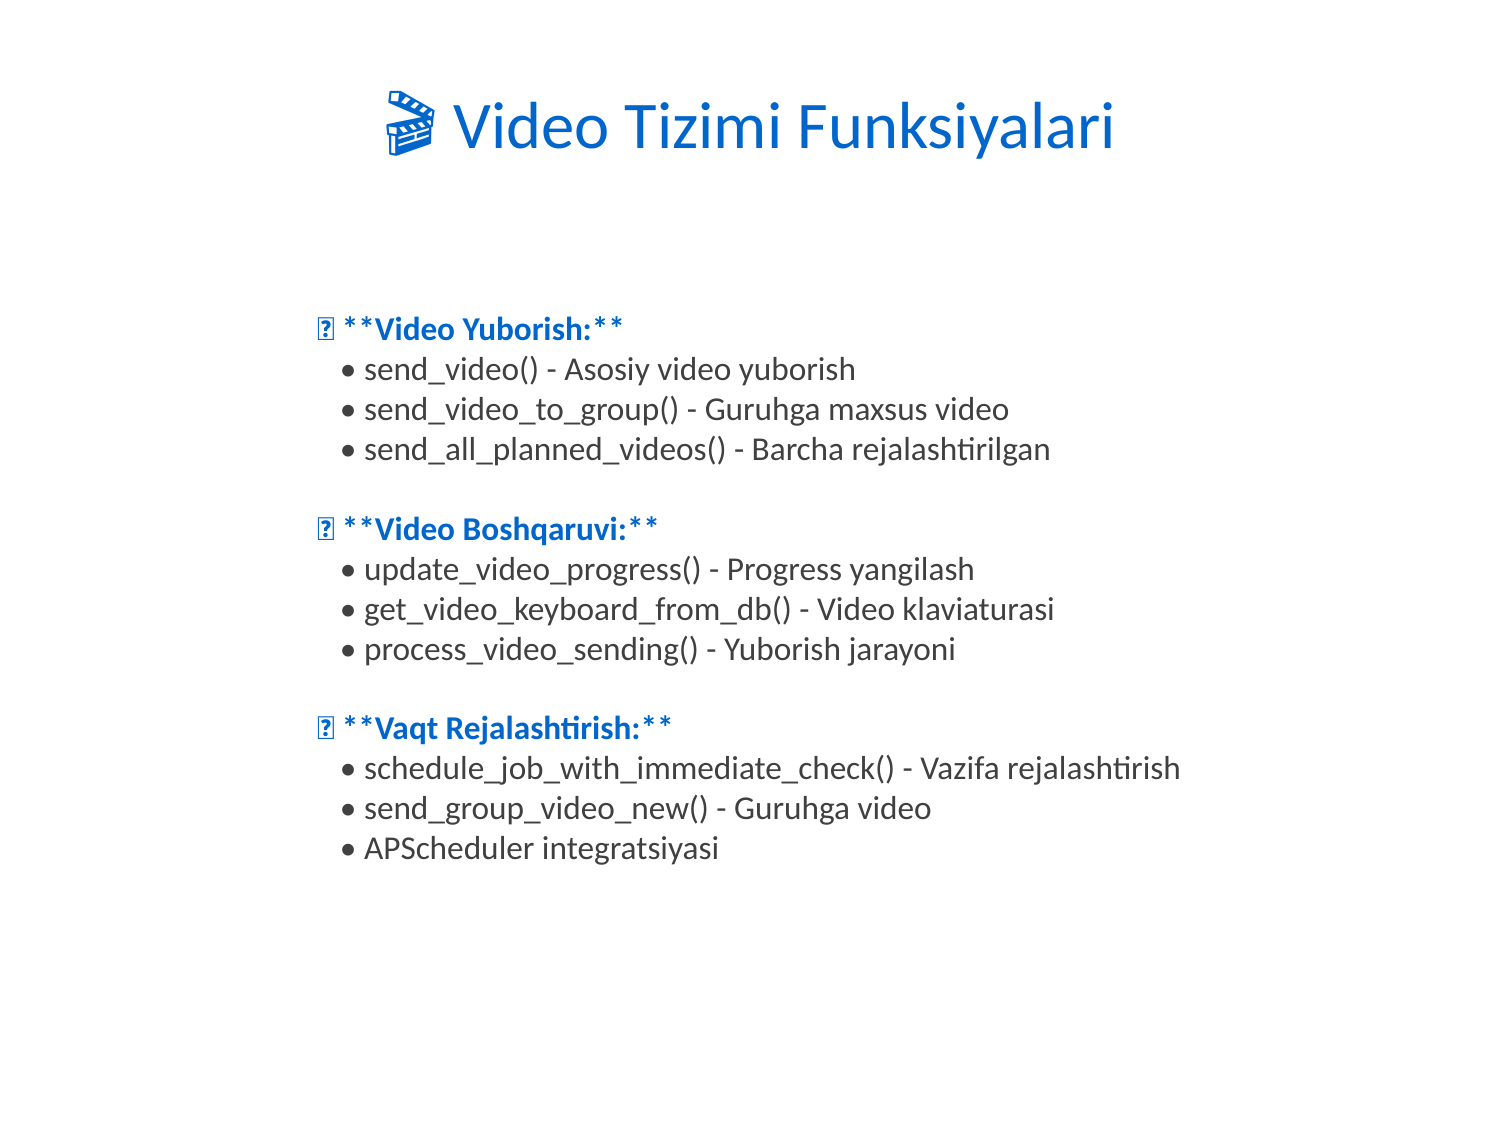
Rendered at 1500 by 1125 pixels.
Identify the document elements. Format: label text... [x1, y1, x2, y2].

text_box 🎬 Video Tizimi Funksiyalari [368, 74, 1132, 170]
text_box 🔹 **Video Yuborish:** • send_video() - Asosiy video yuborish • send_video_to_group() - Guruhga maxsus video • send_all_planned_videos() - Barcha rejalashtirilgan 🔹 **Video Boshqaruvi:** • update_video_progress() - Progress yangilash • get_video_keyboard_from_db() - Video klaviaturasi • process_video_sending() - Yuborish jarayoni 🔹 **Vaqt Rejalashtirish:** • schedule_job_with_immediate_check() - Vazifa rejalashtirish • send_group_video_new() - Guruhga video • APScheduler integratsiyasi [302, 299, 1197, 874]
